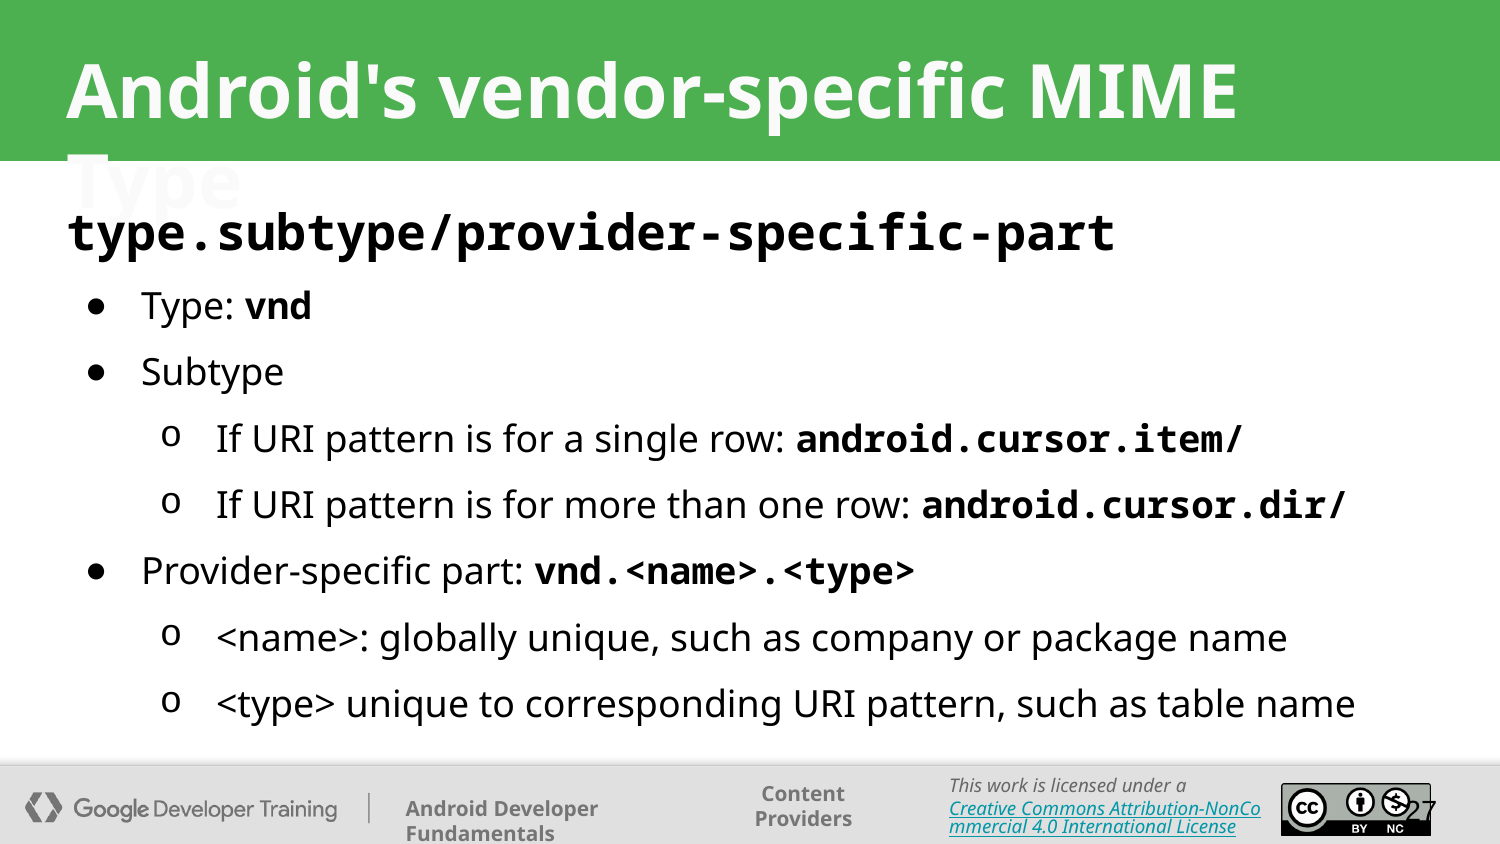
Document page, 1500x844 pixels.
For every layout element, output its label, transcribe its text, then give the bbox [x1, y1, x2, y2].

title Android's vendor-specific MIME Type [51, 28, 1449, 122]
list type.subtype/provider-specific-part Type: vnd Subtype If URI pattern is for a single row: android.cursor.item/ If URI pattern is for more than one row: android.cursor.dir/ Provider-specific part: vnd.<name>.<type> <name>: globally unique, such as company or package name <type> unique to corresponding URI pattern, such as table name [51, 176, 1480, 743]
slide_number ‹#› [1389, 777, 1480, 842]
picture [0, 161, 1500, 844]
